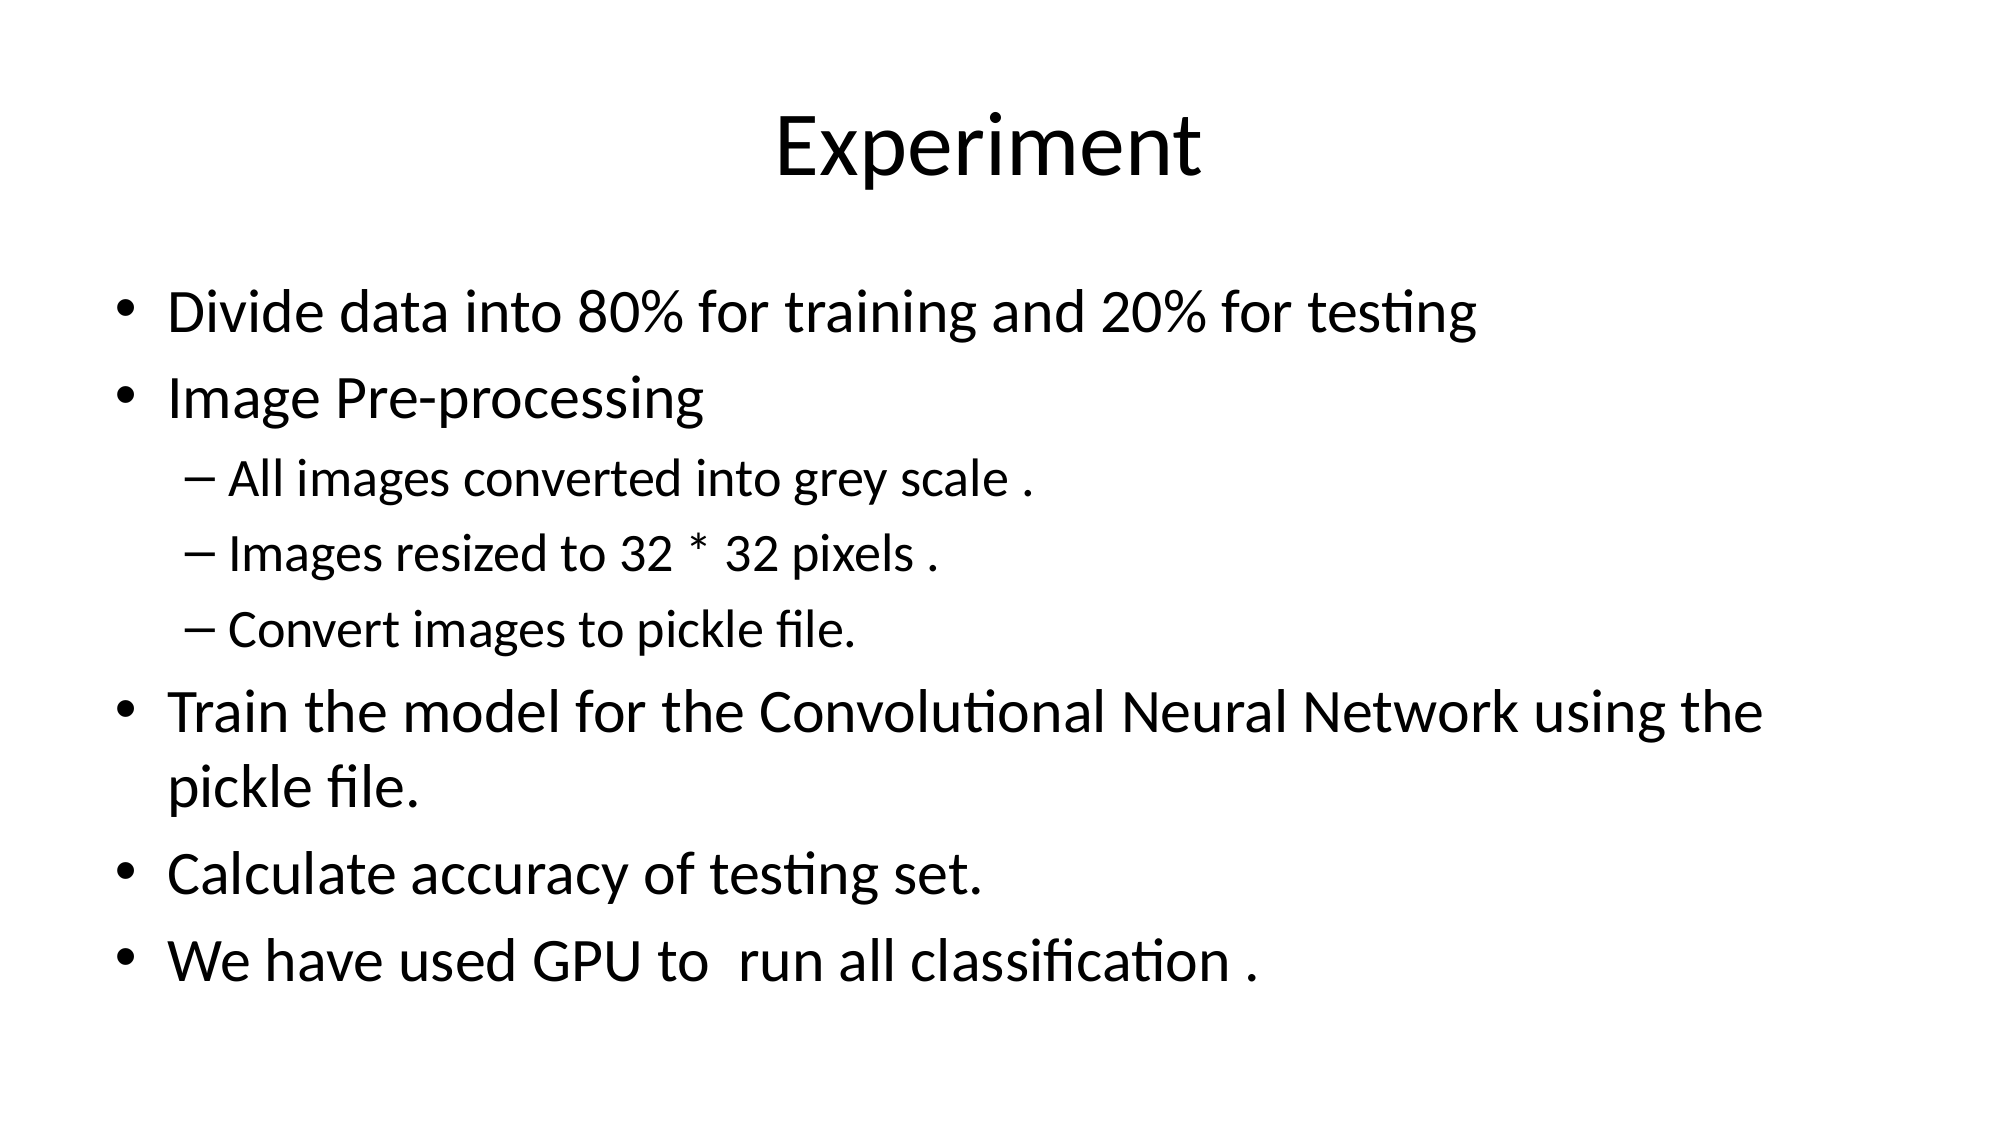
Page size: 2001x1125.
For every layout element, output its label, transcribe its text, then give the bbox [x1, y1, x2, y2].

list Divide data into 80% for training and 20% for testing Image Pre-processing All images converted into grey scale . Images resized to 32 * 32 pixels . Convert images to pickle file. Train the model for the Convolutional Neural Network using the pickle file. Calculate accuracy of testing set. We have used GPU to run all classification . [99, 262, 1900, 1005]
title Experiment [99, 45, 1900, 233]
